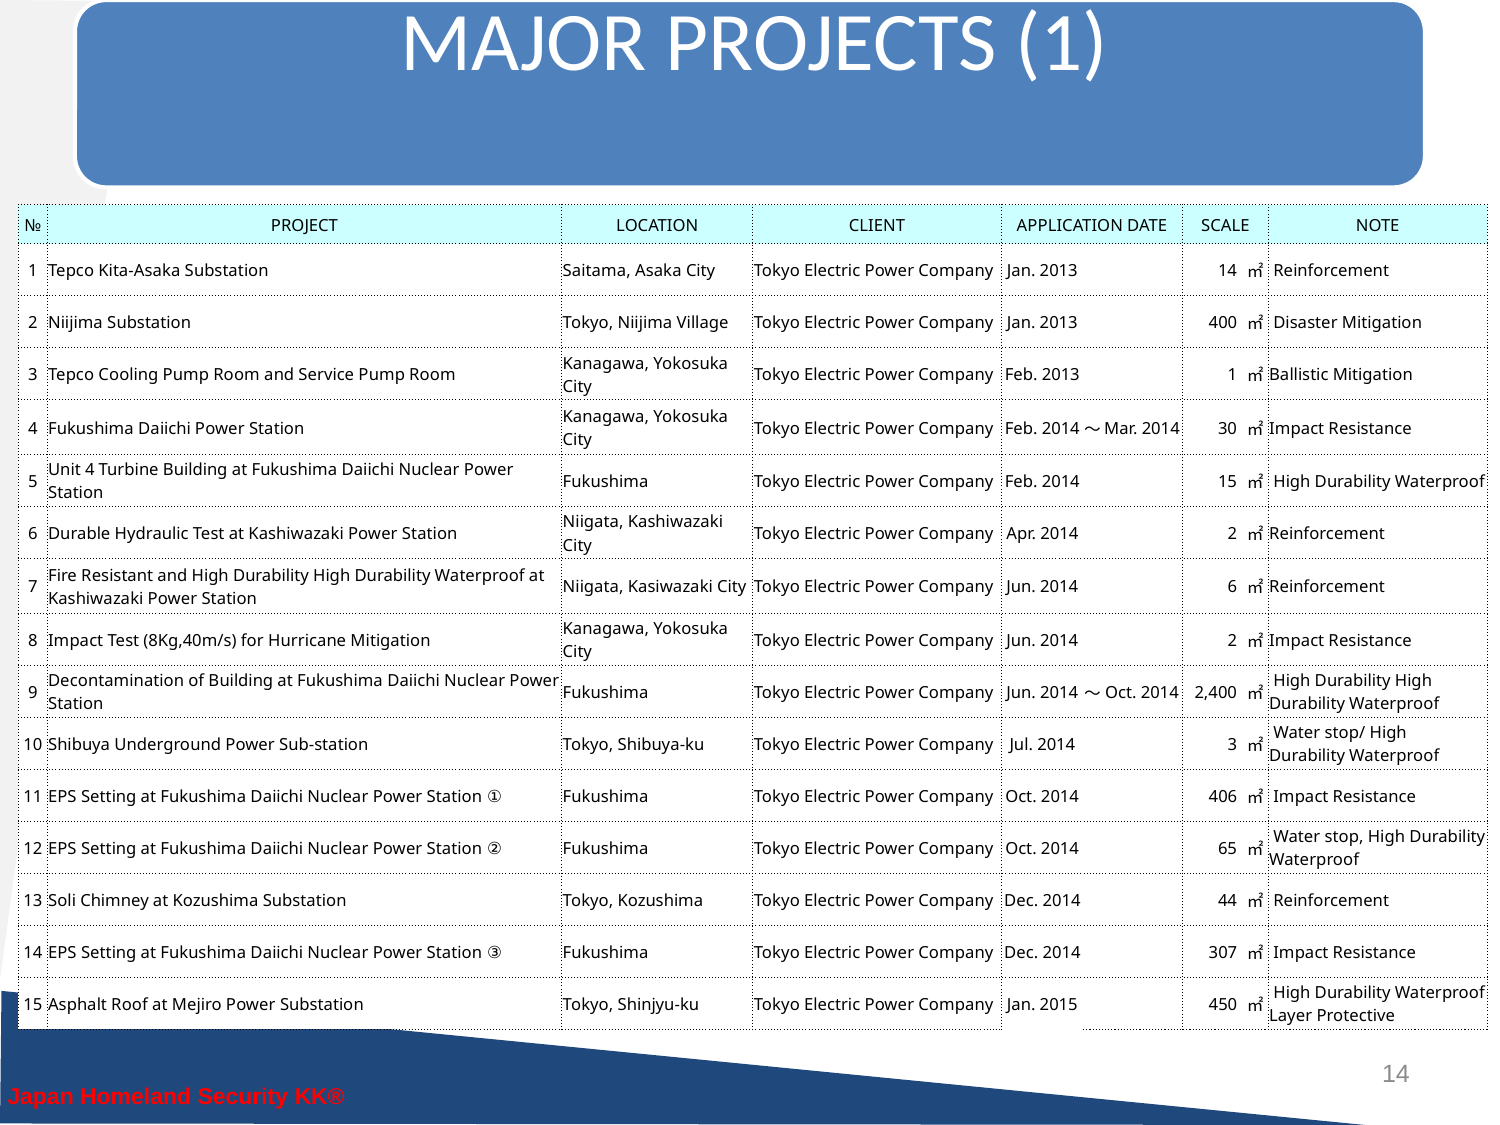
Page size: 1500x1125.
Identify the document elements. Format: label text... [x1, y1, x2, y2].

footer Japan Homeland Security KK® [0, 1065, 414, 1125]
table_cell Niigata, Kasiwazaki City [562, 558, 753, 613]
table_cell Tokyo Electric Power Company [753, 925, 1001, 977]
table_cell 3 [1183, 717, 1242, 769]
table_cell 14 [1183, 244, 1242, 296]
table_cell Tokyo Electric Power Company [753, 665, 1001, 717]
table_cell ㎡ [1242, 665, 1268, 717]
table_cell [1083, 821, 1101, 873]
table_cell 9 [18, 665, 47, 717]
table_cell Water stop/ High Durability Waterproof [1268, 717, 1487, 769]
table_cell 2 [1183, 506, 1242, 558]
table_cell Fukushima Daiichi Power Station [47, 400, 562, 454]
table_cell [1101, 873, 1183, 925]
table_cell ㎡ [1242, 873, 1268, 925]
table_header SCALE [1183, 205, 1268, 244]
table_cell [1083, 558, 1101, 613]
table_cell 5 [18, 454, 47, 506]
table_cell [1083, 348, 1101, 400]
table_cell Tokyo Electric Power Company [753, 348, 1001, 400]
table_cell Decontamination of Building at Fukushima Daiichi Nuclear Power Station [47, 665, 562, 717]
table_cell ㎡ [1242, 400, 1268, 454]
table_cell Jun. 2014 [1001, 558, 1083, 613]
table_cell 12 [18, 821, 47, 873]
table_cell 44 [1183, 873, 1242, 925]
table_cell ～ [1083, 665, 1101, 717]
table_cell 65 [1183, 821, 1242, 873]
table_cell Oct. 2014 [1001, 821, 1083, 873]
table_cell Impact Resistance [1268, 769, 1487, 821]
table_cell [1083, 244, 1101, 296]
table_cell Tokyo Electric Power Company [753, 454, 1001, 506]
table_cell Kanagawa, Yokosuka City [562, 348, 753, 400]
table_cell Dec. 2014 [1001, 873, 1083, 925]
table_cell Tepco Kita-Asaka Substation [47, 244, 562, 296]
table_cell Jan. 2013 [1001, 296, 1083, 348]
table_cell [1101, 613, 1183, 665]
table_cell High Durability Waterproof Layer Protective [1268, 977, 1487, 1029]
table_cell [1101, 558, 1183, 613]
table_cell High Durability Waterproof [1268, 454, 1487, 506]
table_cell [1101, 977, 1183, 1029]
table_cell ㎡ [1242, 769, 1268, 821]
table_cell ㎡ [1242, 244, 1268, 296]
table_cell Asphalt Roof at Mejiro Power Substation [47, 977, 562, 1029]
table_cell Impact Test (8Kg,40m/s) for Hurricane Mitigation [47, 613, 562, 665]
table_cell 7 [18, 558, 47, 613]
table_cell EPS Setting at Fukushima Daiichi Nuclear Power Station ① [47, 769, 562, 821]
table_cell 30 [1183, 400, 1242, 454]
table_cell [1101, 296, 1183, 348]
table_cell ㎡ [1242, 348, 1268, 400]
table_cell Fukushima [562, 454, 753, 506]
table_cell ㎡ [1242, 925, 1268, 977]
table_cell 15 [1183, 454, 1242, 506]
table_cell Kanagawa, Yokosuka City [562, 613, 753, 665]
table_cell Ballistic Mitigation [1268, 348, 1487, 400]
table_cell Tokyo, Shibuya-ku [562, 717, 753, 769]
table_cell ㎡ [1242, 506, 1268, 558]
table_cell Reinforcement [1268, 873, 1487, 925]
table_cell [1101, 717, 1183, 769]
table_cell Fukushima [562, 821, 753, 873]
table_cell Tokyo Electric Power Company [753, 244, 1001, 296]
table_cell Oct. 2014 [1001, 769, 1083, 821]
table_cell Tokyo Electric Power Company [753, 769, 1001, 821]
table_cell Feb. 2013 [1001, 348, 1083, 400]
table_cell Impact Resistance [1268, 925, 1487, 977]
table_cell [1083, 296, 1101, 348]
table_cell Tokyo, Niijima Village [562, 296, 753, 348]
table_header APPLICATION DATE [1001, 205, 1183, 244]
table_cell Impact Resistance [1268, 400, 1487, 454]
table_cell 14 [18, 925, 47, 977]
table_cell Tokyo, Kozushima [562, 873, 753, 925]
table_cell Water stop, High Durability Waterproof [1268, 821, 1487, 873]
table_cell Tokyo, Shinjyu-ku [562, 977, 753, 1029]
table_cell 13 [18, 873, 47, 925]
table_cell 6 [18, 506, 47, 558]
table_cell [1101, 244, 1183, 296]
table_cell 4 [18, 400, 47, 454]
table_cell Reinforcement [1268, 244, 1487, 296]
table_cell 406 [1183, 769, 1242, 821]
table_cell Fukushima [562, 925, 753, 977]
table_cell Fire Resistant and High Durability High Durability Waterproof at Kashiwazaki Power Station [47, 558, 562, 613]
table_cell Reinforcement [1268, 506, 1487, 558]
table_cell 15 [18, 977, 47, 1029]
table_cell ㎡ [1242, 821, 1268, 873]
table_cell [1101, 348, 1183, 400]
table_cell [1083, 977, 1101, 1029]
table_header PROJECT [47, 205, 562, 244]
table_cell 2 [1183, 613, 1242, 665]
table_cell 3 [18, 348, 47, 400]
table_cell ㎡ [1242, 977, 1268, 1029]
table_cell Fukushima [562, 769, 753, 821]
table_cell Tokyo Electric Power Company [753, 296, 1001, 348]
table_cell [1083, 613, 1101, 665]
table_cell Feb. 2014 [1001, 400, 1083, 454]
table_cell Niijima Substation [47, 296, 562, 348]
table_cell Soli Chimney at Kozushima Substation [47, 873, 562, 925]
table_cell 2,400 [1183, 665, 1242, 717]
table_cell ㎡ [1242, 558, 1268, 613]
table_cell Tokyo Electric Power Company [753, 873, 1001, 925]
table_cell 2 [18, 296, 47, 348]
table_cell Saitama, Asaka City [562, 244, 753, 296]
table_cell Durable Hydraulic Test at Kashiwazaki Power Station [47, 506, 562, 558]
table_cell 6 [1183, 558, 1242, 613]
table_cell Disaster Mitigation [1268, 296, 1487, 348]
table_cell ～ [1083, 400, 1101, 454]
slide_number 14 [1074, 1042, 1425, 1103]
table_cell ㎡ [1242, 296, 1268, 348]
table_cell Reinforcement [1268, 558, 1487, 613]
table_cell Jan. 2015 [1001, 977, 1083, 1029]
table_cell 450 [1183, 977, 1242, 1029]
table_cell Fukushima [562, 665, 753, 717]
table_cell Tokyo Electric Power Company [753, 400, 1001, 454]
table_cell Jan. 2013 [1001, 244, 1083, 296]
table_cell [1101, 506, 1183, 558]
table_header № [18, 205, 47, 244]
table_cell 11 [18, 769, 47, 821]
table_cell 307 [1183, 925, 1242, 977]
table_cell EPS Setting at Fukushima Daiichi Nuclear Power Station ③ [47, 925, 562, 977]
table_cell EPS Setting at Fukushima Daiichi Nuclear Power Station ② [47, 821, 562, 873]
table_cell 1 [18, 244, 47, 296]
table_cell Dec. 2014 [1001, 925, 1083, 977]
table_cell 8 [18, 613, 47, 665]
table_cell 1 [1183, 348, 1242, 400]
table_cell [1083, 506, 1101, 558]
table_cell ㎡ [1242, 717, 1268, 769]
table_cell Oct. 2014 [1101, 665, 1183, 717]
table_cell Tokyo Electric Power Company [753, 717, 1001, 769]
table_cell [1083, 769, 1101, 821]
table_cell Niigata, Kashiwazaki City [562, 506, 753, 558]
table_cell Unit 4 Turbine Building at Fukushima Daiichi Nuclear Power Station [47, 454, 562, 506]
table_cell [1083, 454, 1101, 506]
table_cell [1101, 821, 1183, 873]
table_cell [1101, 454, 1183, 506]
table_cell [1083, 717, 1101, 769]
table_cell Tokyo Electric Power Company [753, 558, 1001, 613]
table_cell Tokyo Electric Power Company [753, 821, 1001, 873]
table_cell Tokyo Electric Power Company [753, 613, 1001, 665]
table_cell Jun. 2014 [1001, 613, 1083, 665]
table_cell Tokyo Electric Power Company [753, 506, 1001, 558]
table_cell Mar. 2014 [1101, 400, 1183, 454]
table_cell Jun. 2014 [1001, 665, 1083, 717]
table_cell Apr. 2014 [1001, 506, 1083, 558]
table_cell Shibuya Underground Power Sub-station [47, 717, 562, 769]
table_cell High Durability High Durability Waterproof [1268, 665, 1487, 717]
table_header LOCATION [562, 205, 753, 244]
table_header CLIENT [753, 205, 1001, 244]
table_cell 10 [18, 717, 47, 769]
table_cell [1083, 925, 1101, 977]
table_cell ㎡ [1242, 613, 1268, 665]
table_cell Jul. 2014 [1001, 717, 1083, 769]
table_cell Tepco Cooling Pump Room and Service Pump Room [47, 348, 562, 400]
table_cell 400 [1183, 296, 1242, 348]
table_cell Feb. 2014 [1001, 454, 1083, 506]
table_cell [1101, 925, 1183, 977]
table_cell ㎡ [1242, 454, 1268, 506]
table_cell Impact Resistance [1268, 613, 1487, 665]
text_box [74, 0, 1426, 188]
table_cell Tokyo Electric Power Company [753, 977, 1001, 1029]
table_cell [1101, 769, 1183, 821]
table_cell [1083, 873, 1101, 925]
table_header NOTE [1268, 205, 1487, 244]
table_cell Kanagawa, Yokosuka City [562, 400, 753, 454]
